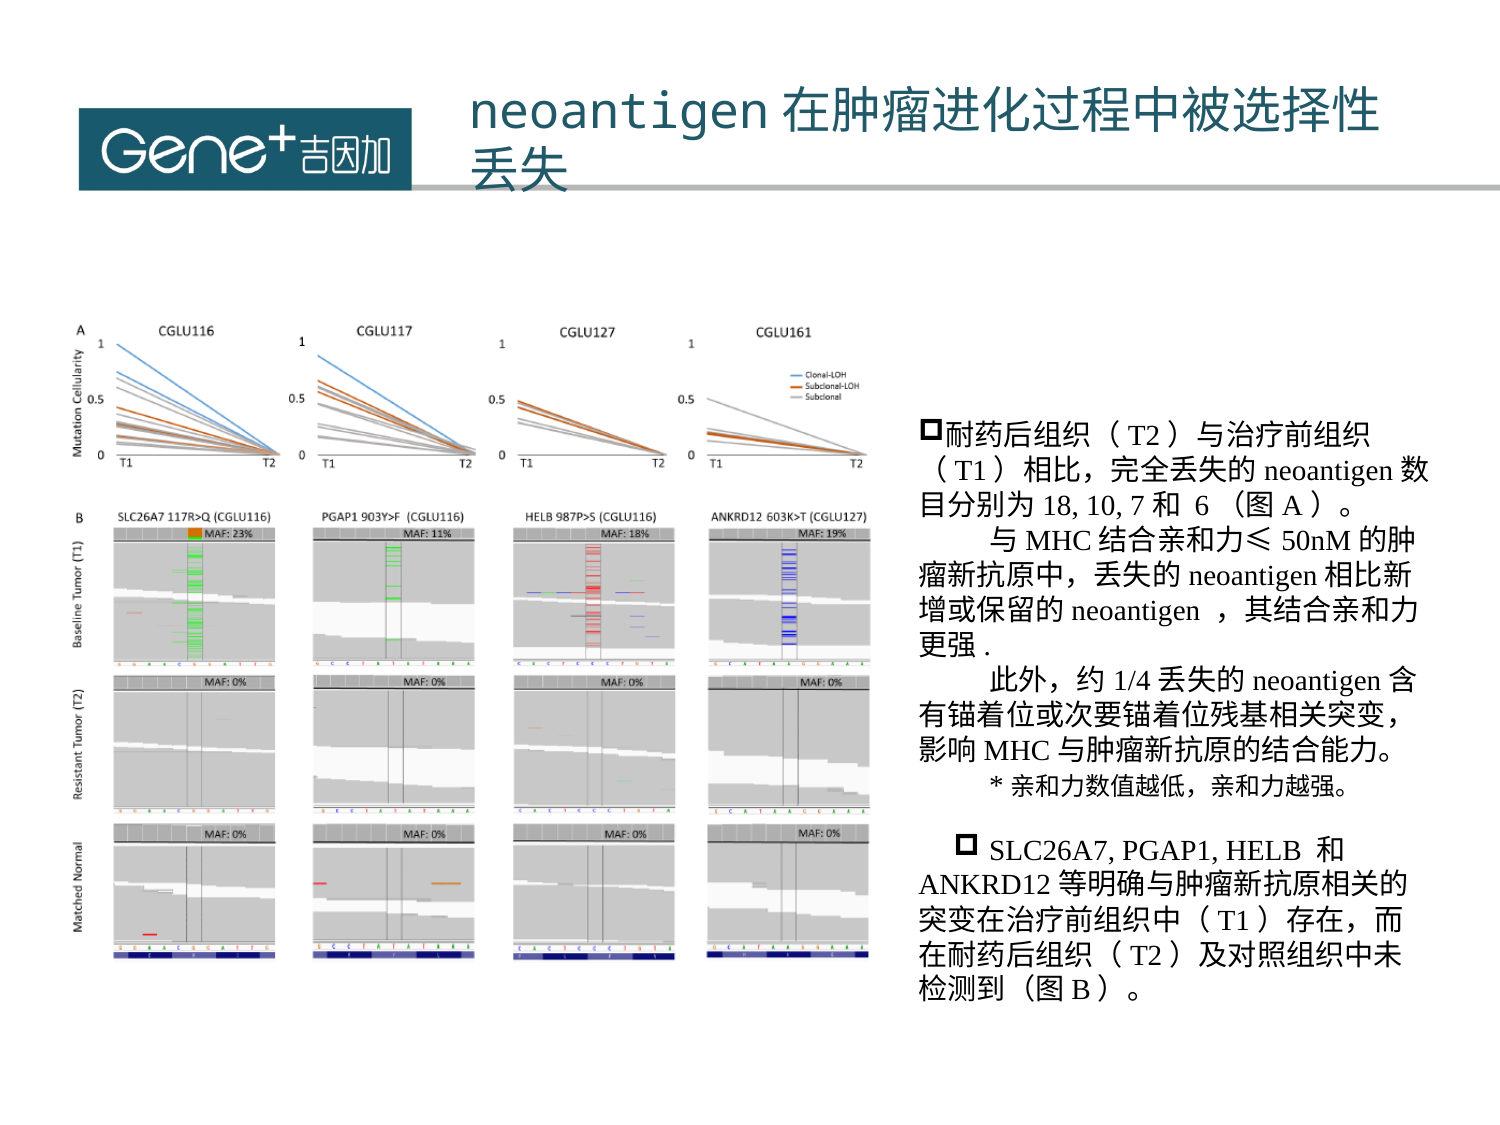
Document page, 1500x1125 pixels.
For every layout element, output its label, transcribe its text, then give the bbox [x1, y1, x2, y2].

title neoantigen在肿瘤进化过程中被选择性丢失 [454, 80, 1436, 197]
picture [0, 0, 1500, 1125]
text_box 耐药后组织（T2）与治疗前组织（T1）相比，完全丢失的neoantigen数目分别为18, 10, 7和 6（图A）。 与MHC结合亲和力≤50nM的肿瘤新抗原中，丢失的neoantigen相比新增或保留的neoantigen ，其结合亲和力更强. 此外，约1/4丢失的neoantigen含有锚着位或次要锚着位残基相关突变，影响MHC与肿瘤新抗原的结合能力。 *亲和力数值越低，亲和力越强。 SLC26A7, PGAP1, HELB 和ANKRD12等明确与肿瘤新抗原相关的突变在治疗前组织中（T1）存在，而在耐药后组织（T2）及对照组织中未检测到（图B）。 [903, 408, 1447, 1013]
